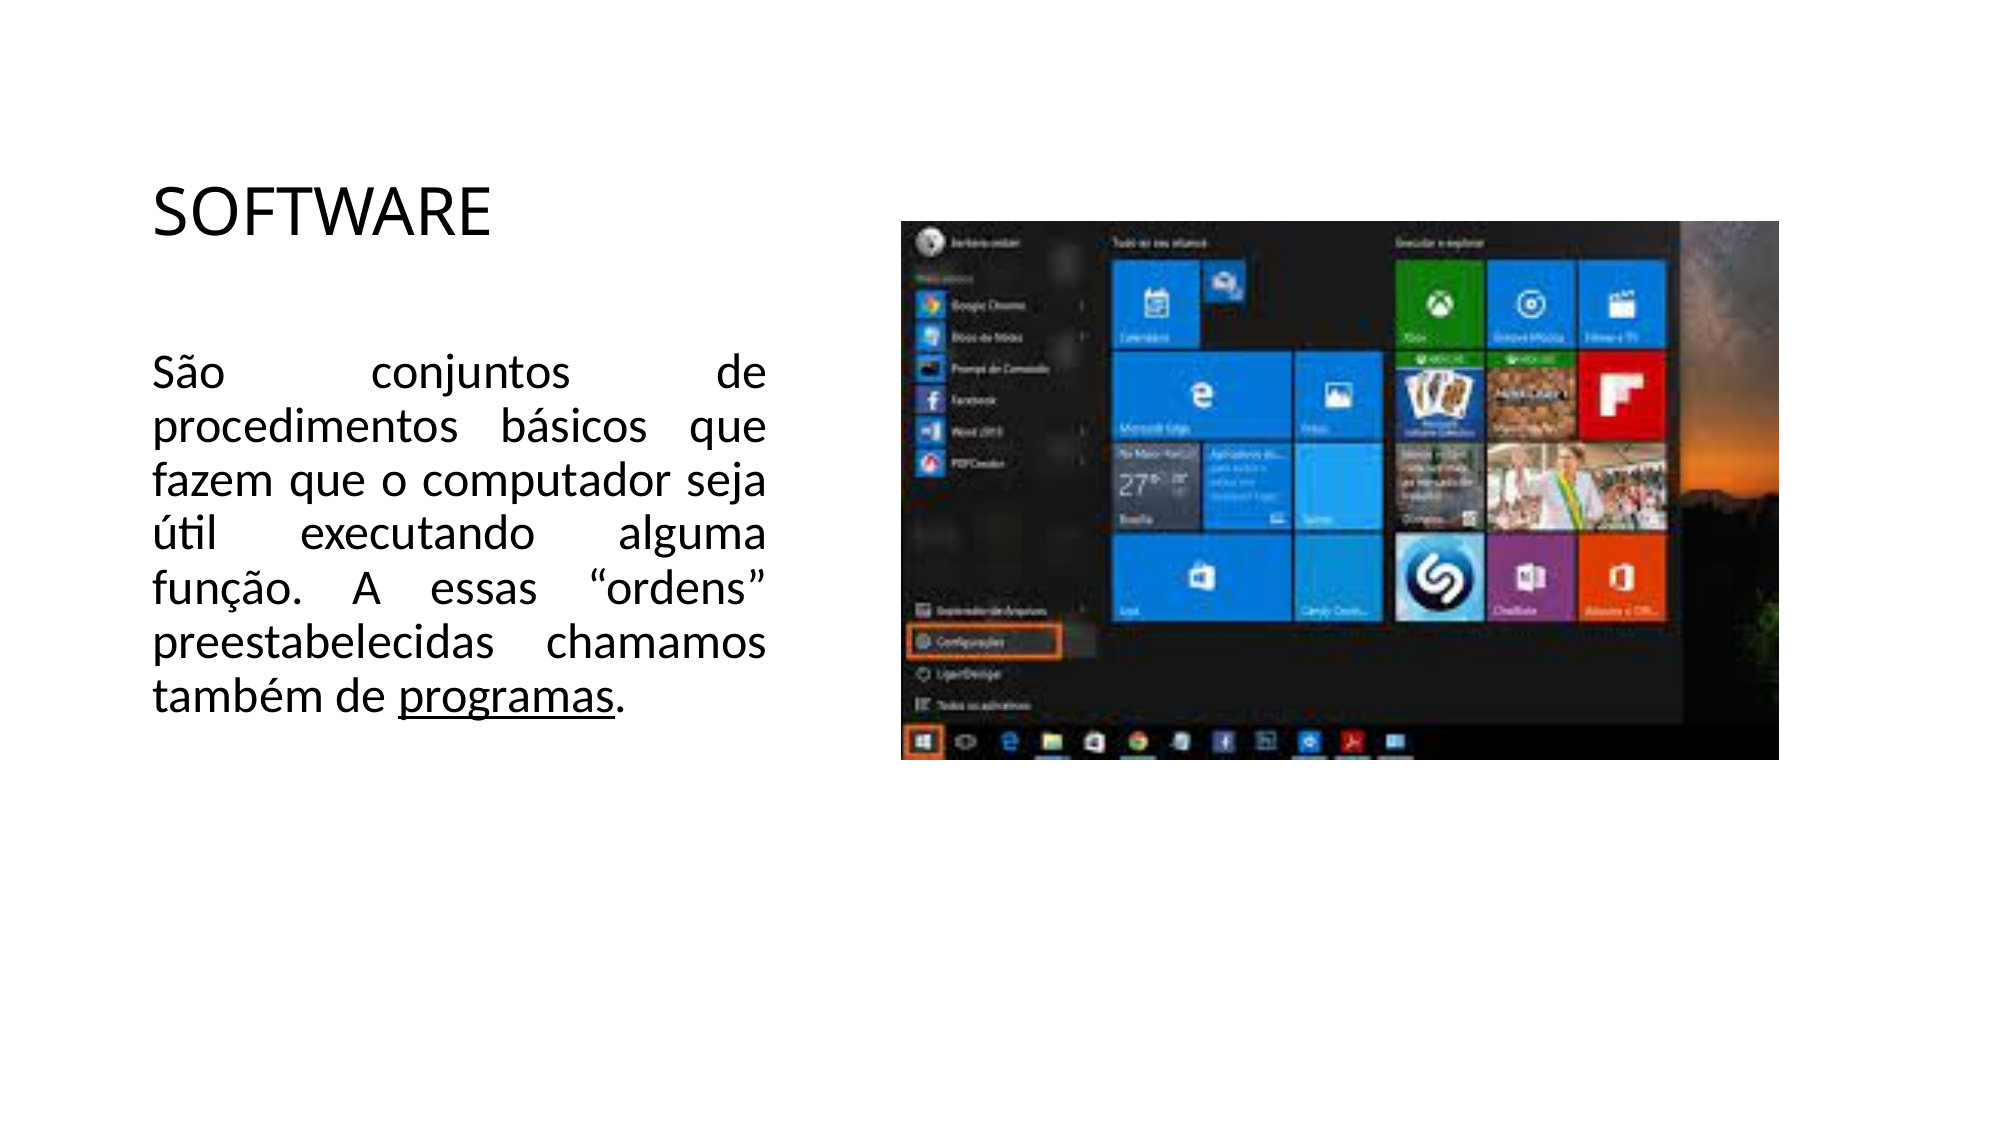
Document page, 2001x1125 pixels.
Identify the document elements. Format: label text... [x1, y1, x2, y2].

list São conjuntos de procedimentos básicos que fazem que o computador seja útil executando alguma função. A essas “ordens” preestabelecidas chamamos também de programas. [137, 337, 783, 963]
title SOFTWARE [137, 75, 783, 337]
picture [901, 221, 1779, 760]
